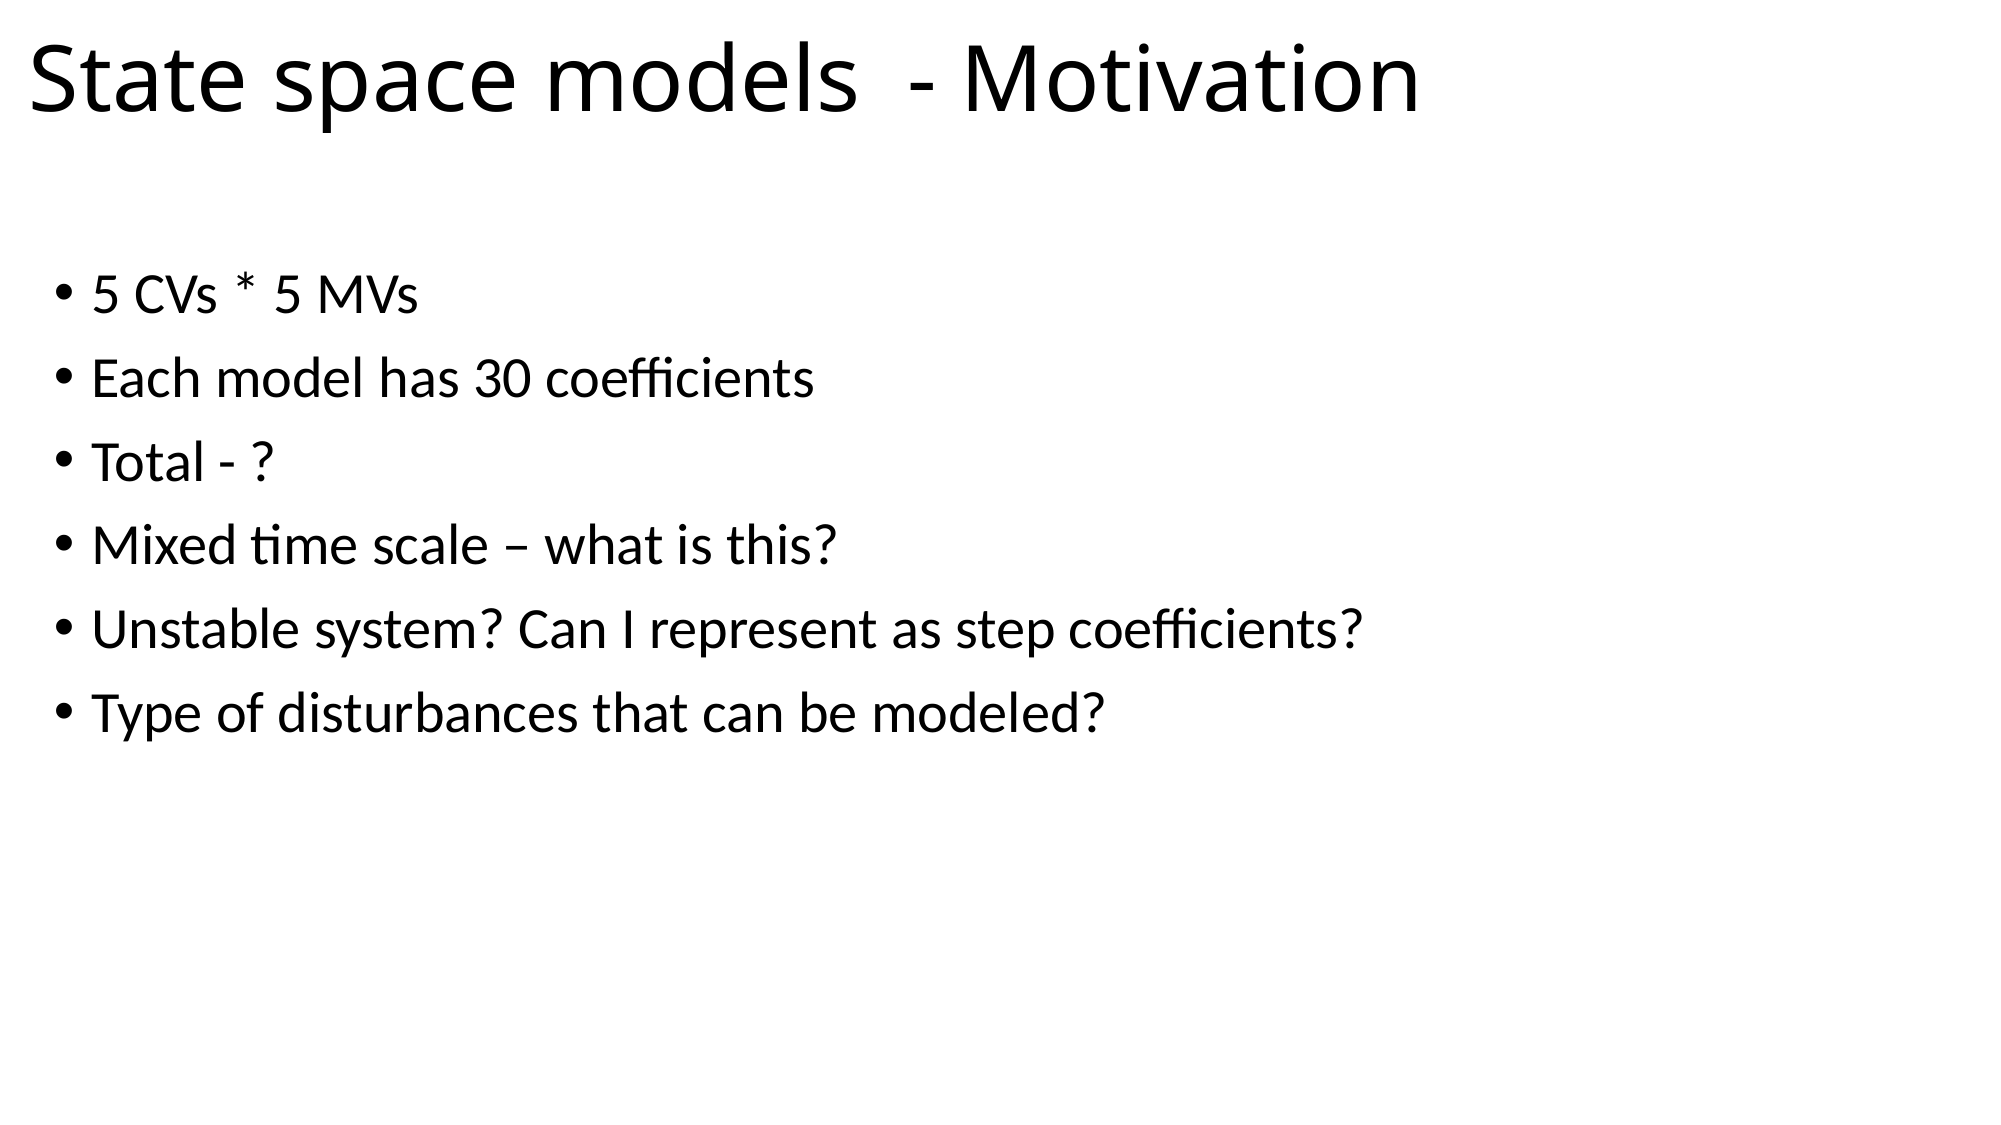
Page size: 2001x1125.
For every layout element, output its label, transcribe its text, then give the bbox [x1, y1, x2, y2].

title State space models - Motivation [14, 17, 1633, 147]
list 5 CVs * 5 MVs Each model has 30 coefficients Total - ? Mixed time scale – what is this? Unstable system? Can I represent as step coefficients? Type of disturbances that can be modeled? [39, 164, 1764, 879]
